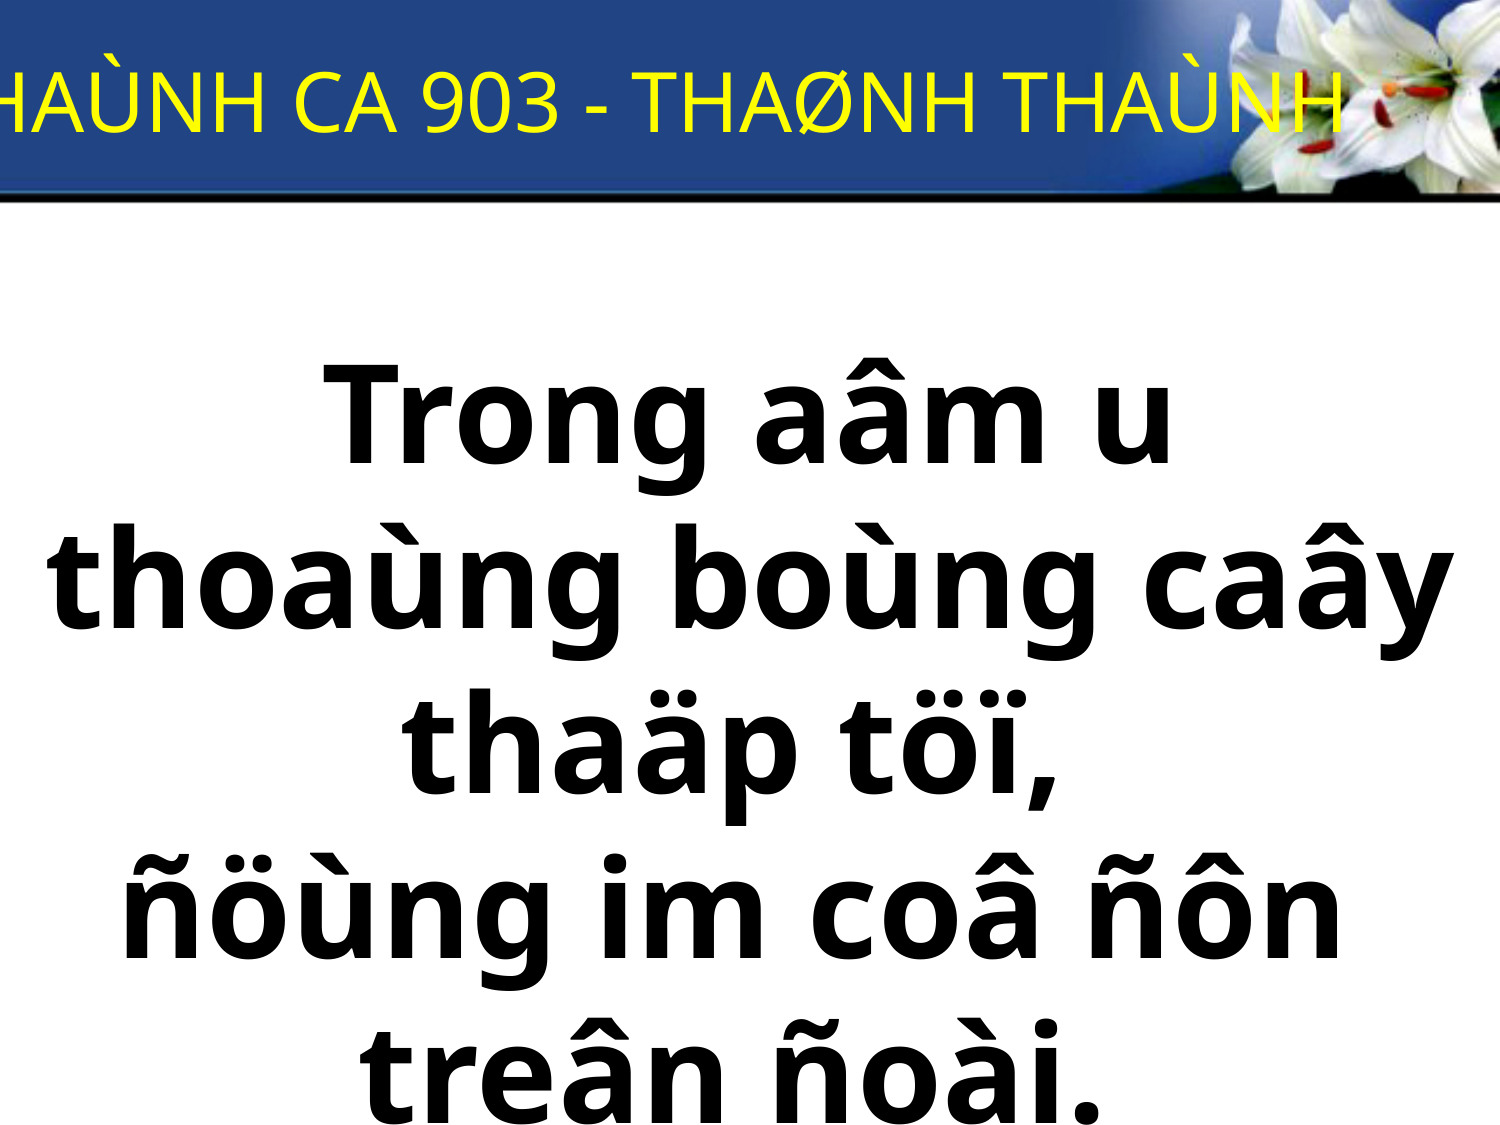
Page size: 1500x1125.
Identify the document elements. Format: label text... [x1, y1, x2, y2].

text_box THAÙNH CA 903 - THAØNH THAÙNH [0, 41, 1366, 157]
text_box Trong aâm u thoaùng boùng caây thaäp töï, ñöùng im coâ ñôn treân ñoài. [0, 318, 1500, 1125]
picture [0, 0, 1500, 318]
